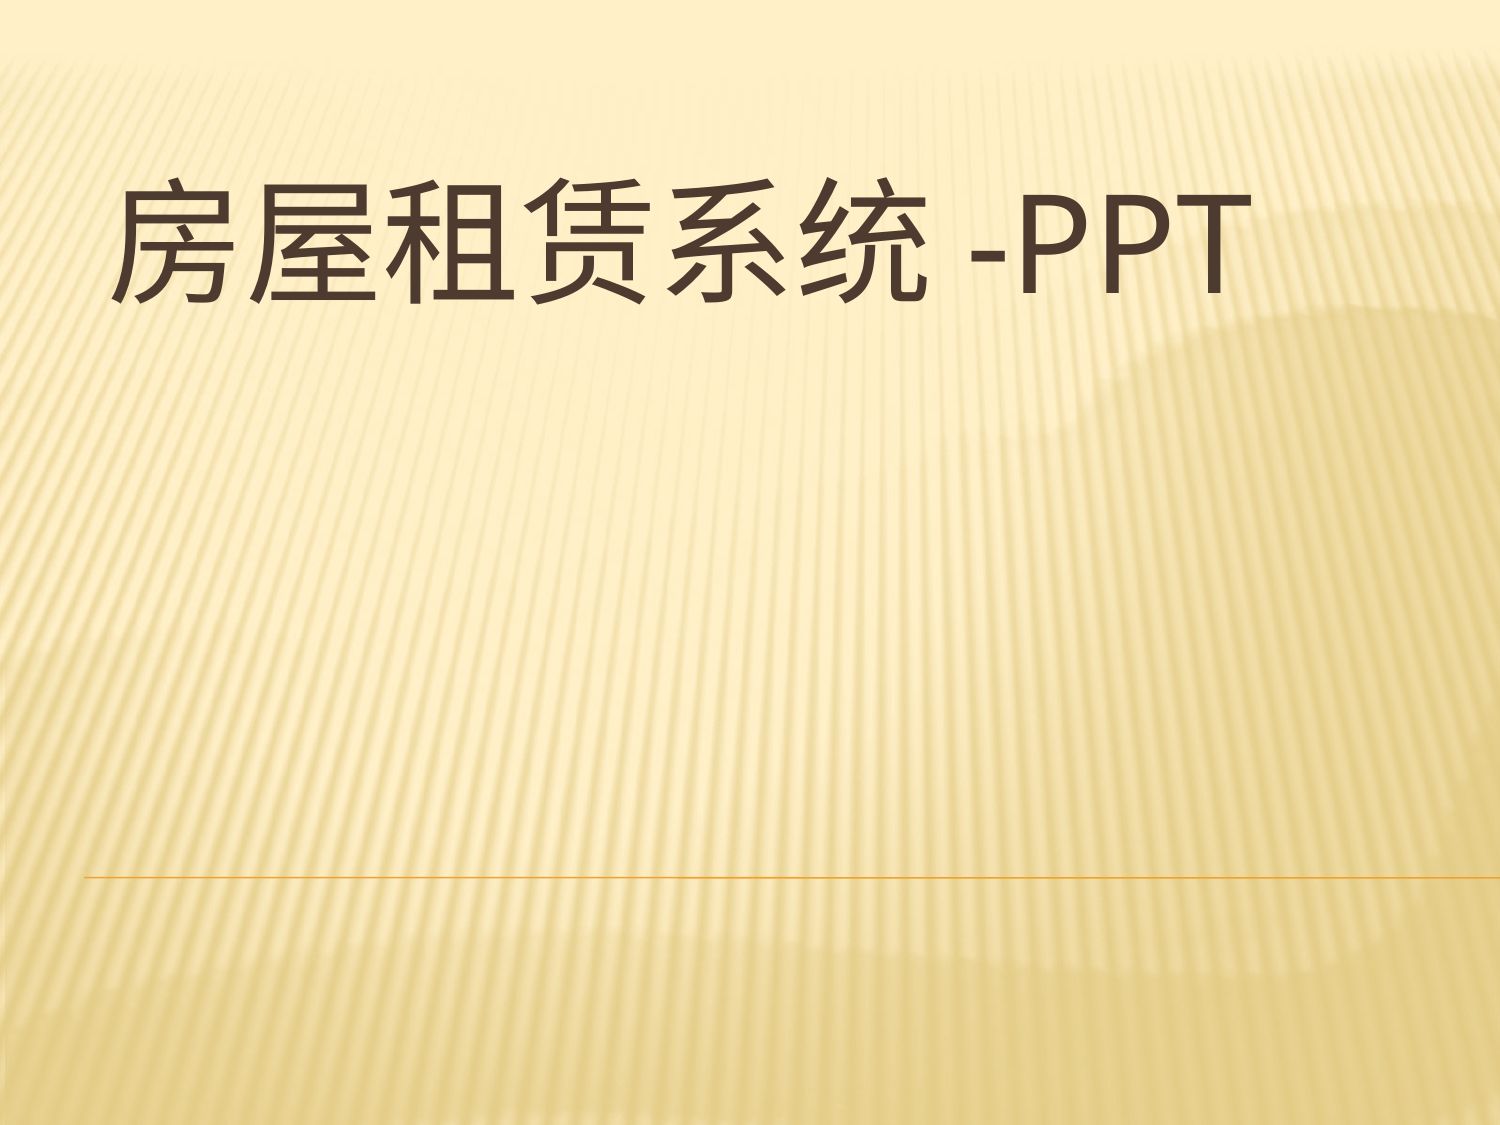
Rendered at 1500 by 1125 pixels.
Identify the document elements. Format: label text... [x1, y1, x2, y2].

title 房屋租赁系统-PPT [93, 148, 1481, 350]
